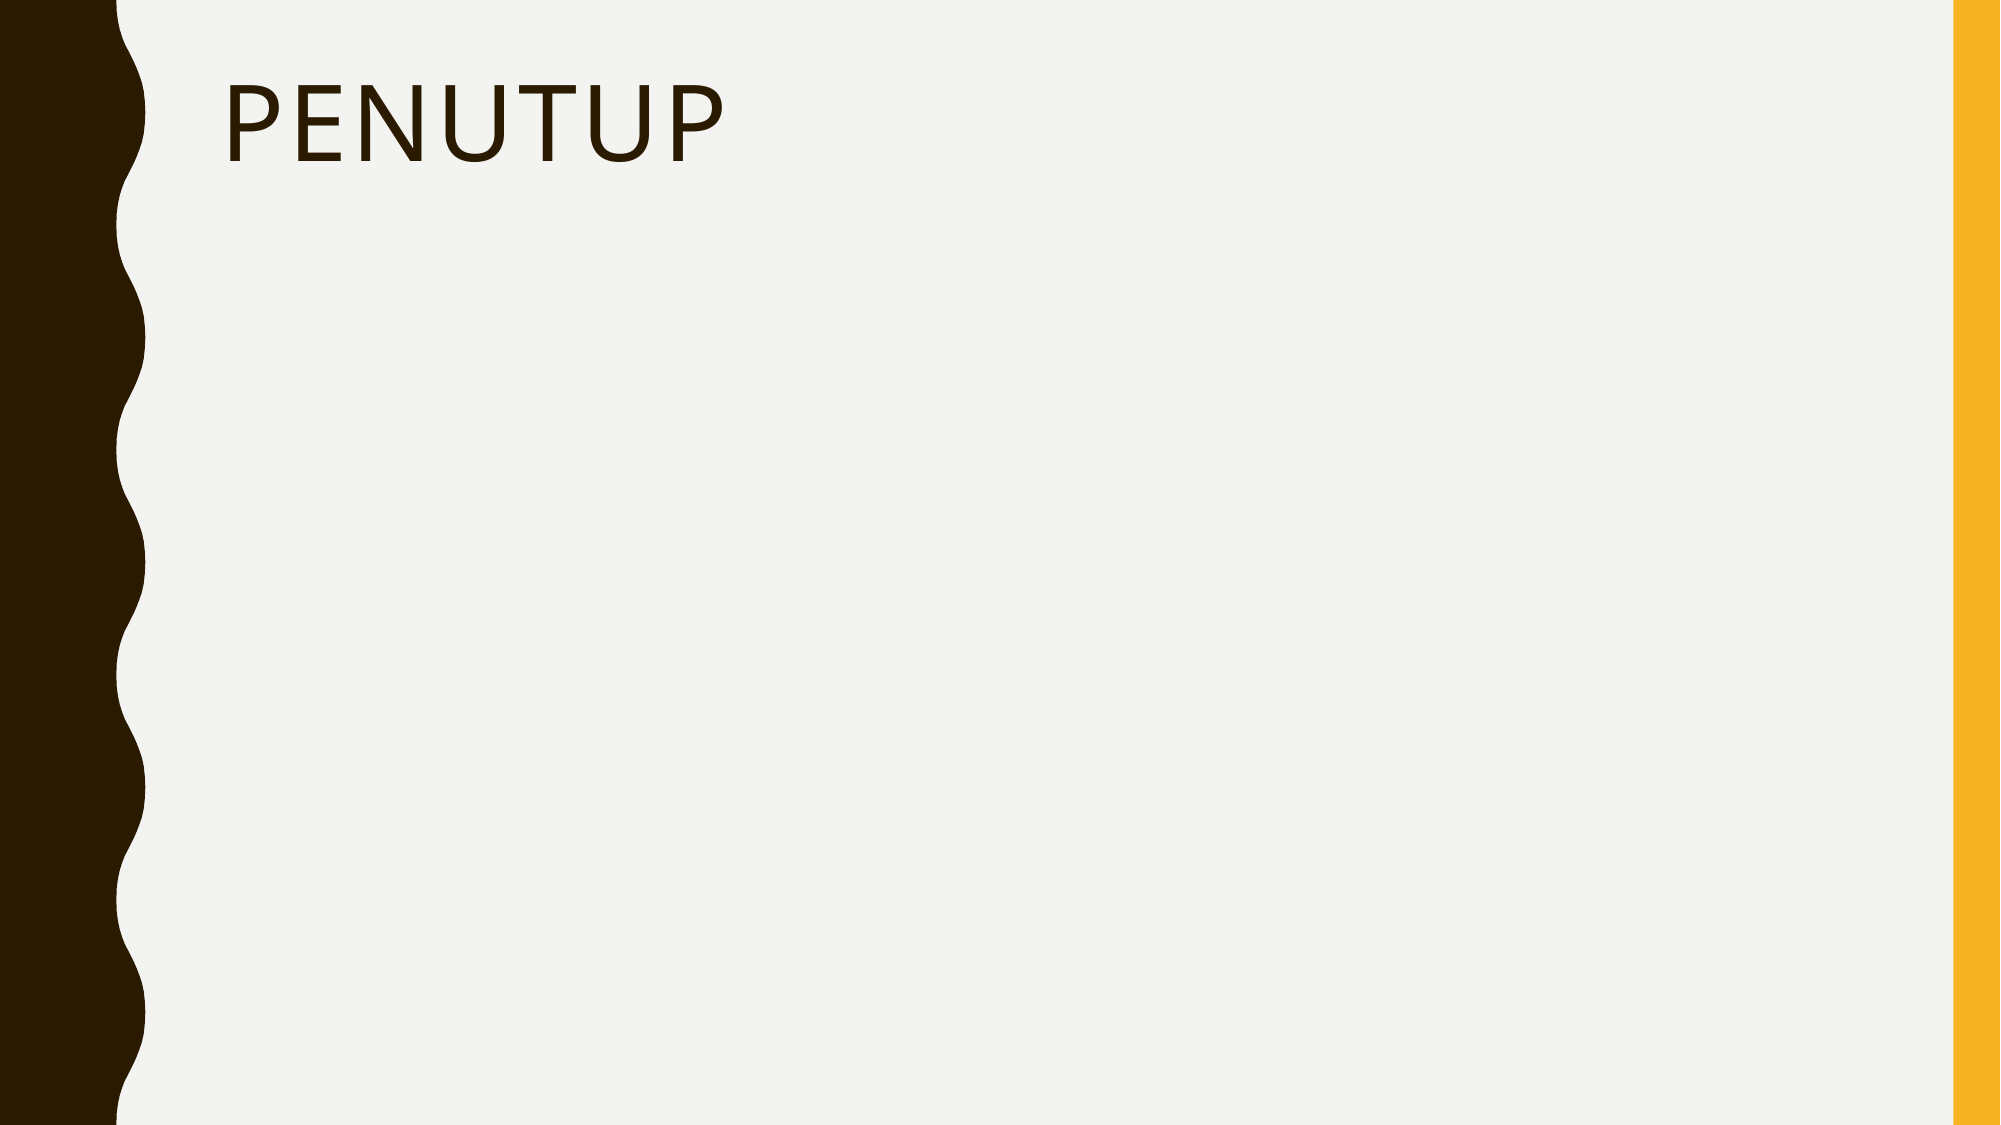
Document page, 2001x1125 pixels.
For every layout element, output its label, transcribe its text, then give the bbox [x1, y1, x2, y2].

title PENUTUP [205, 62, 1875, 308]
